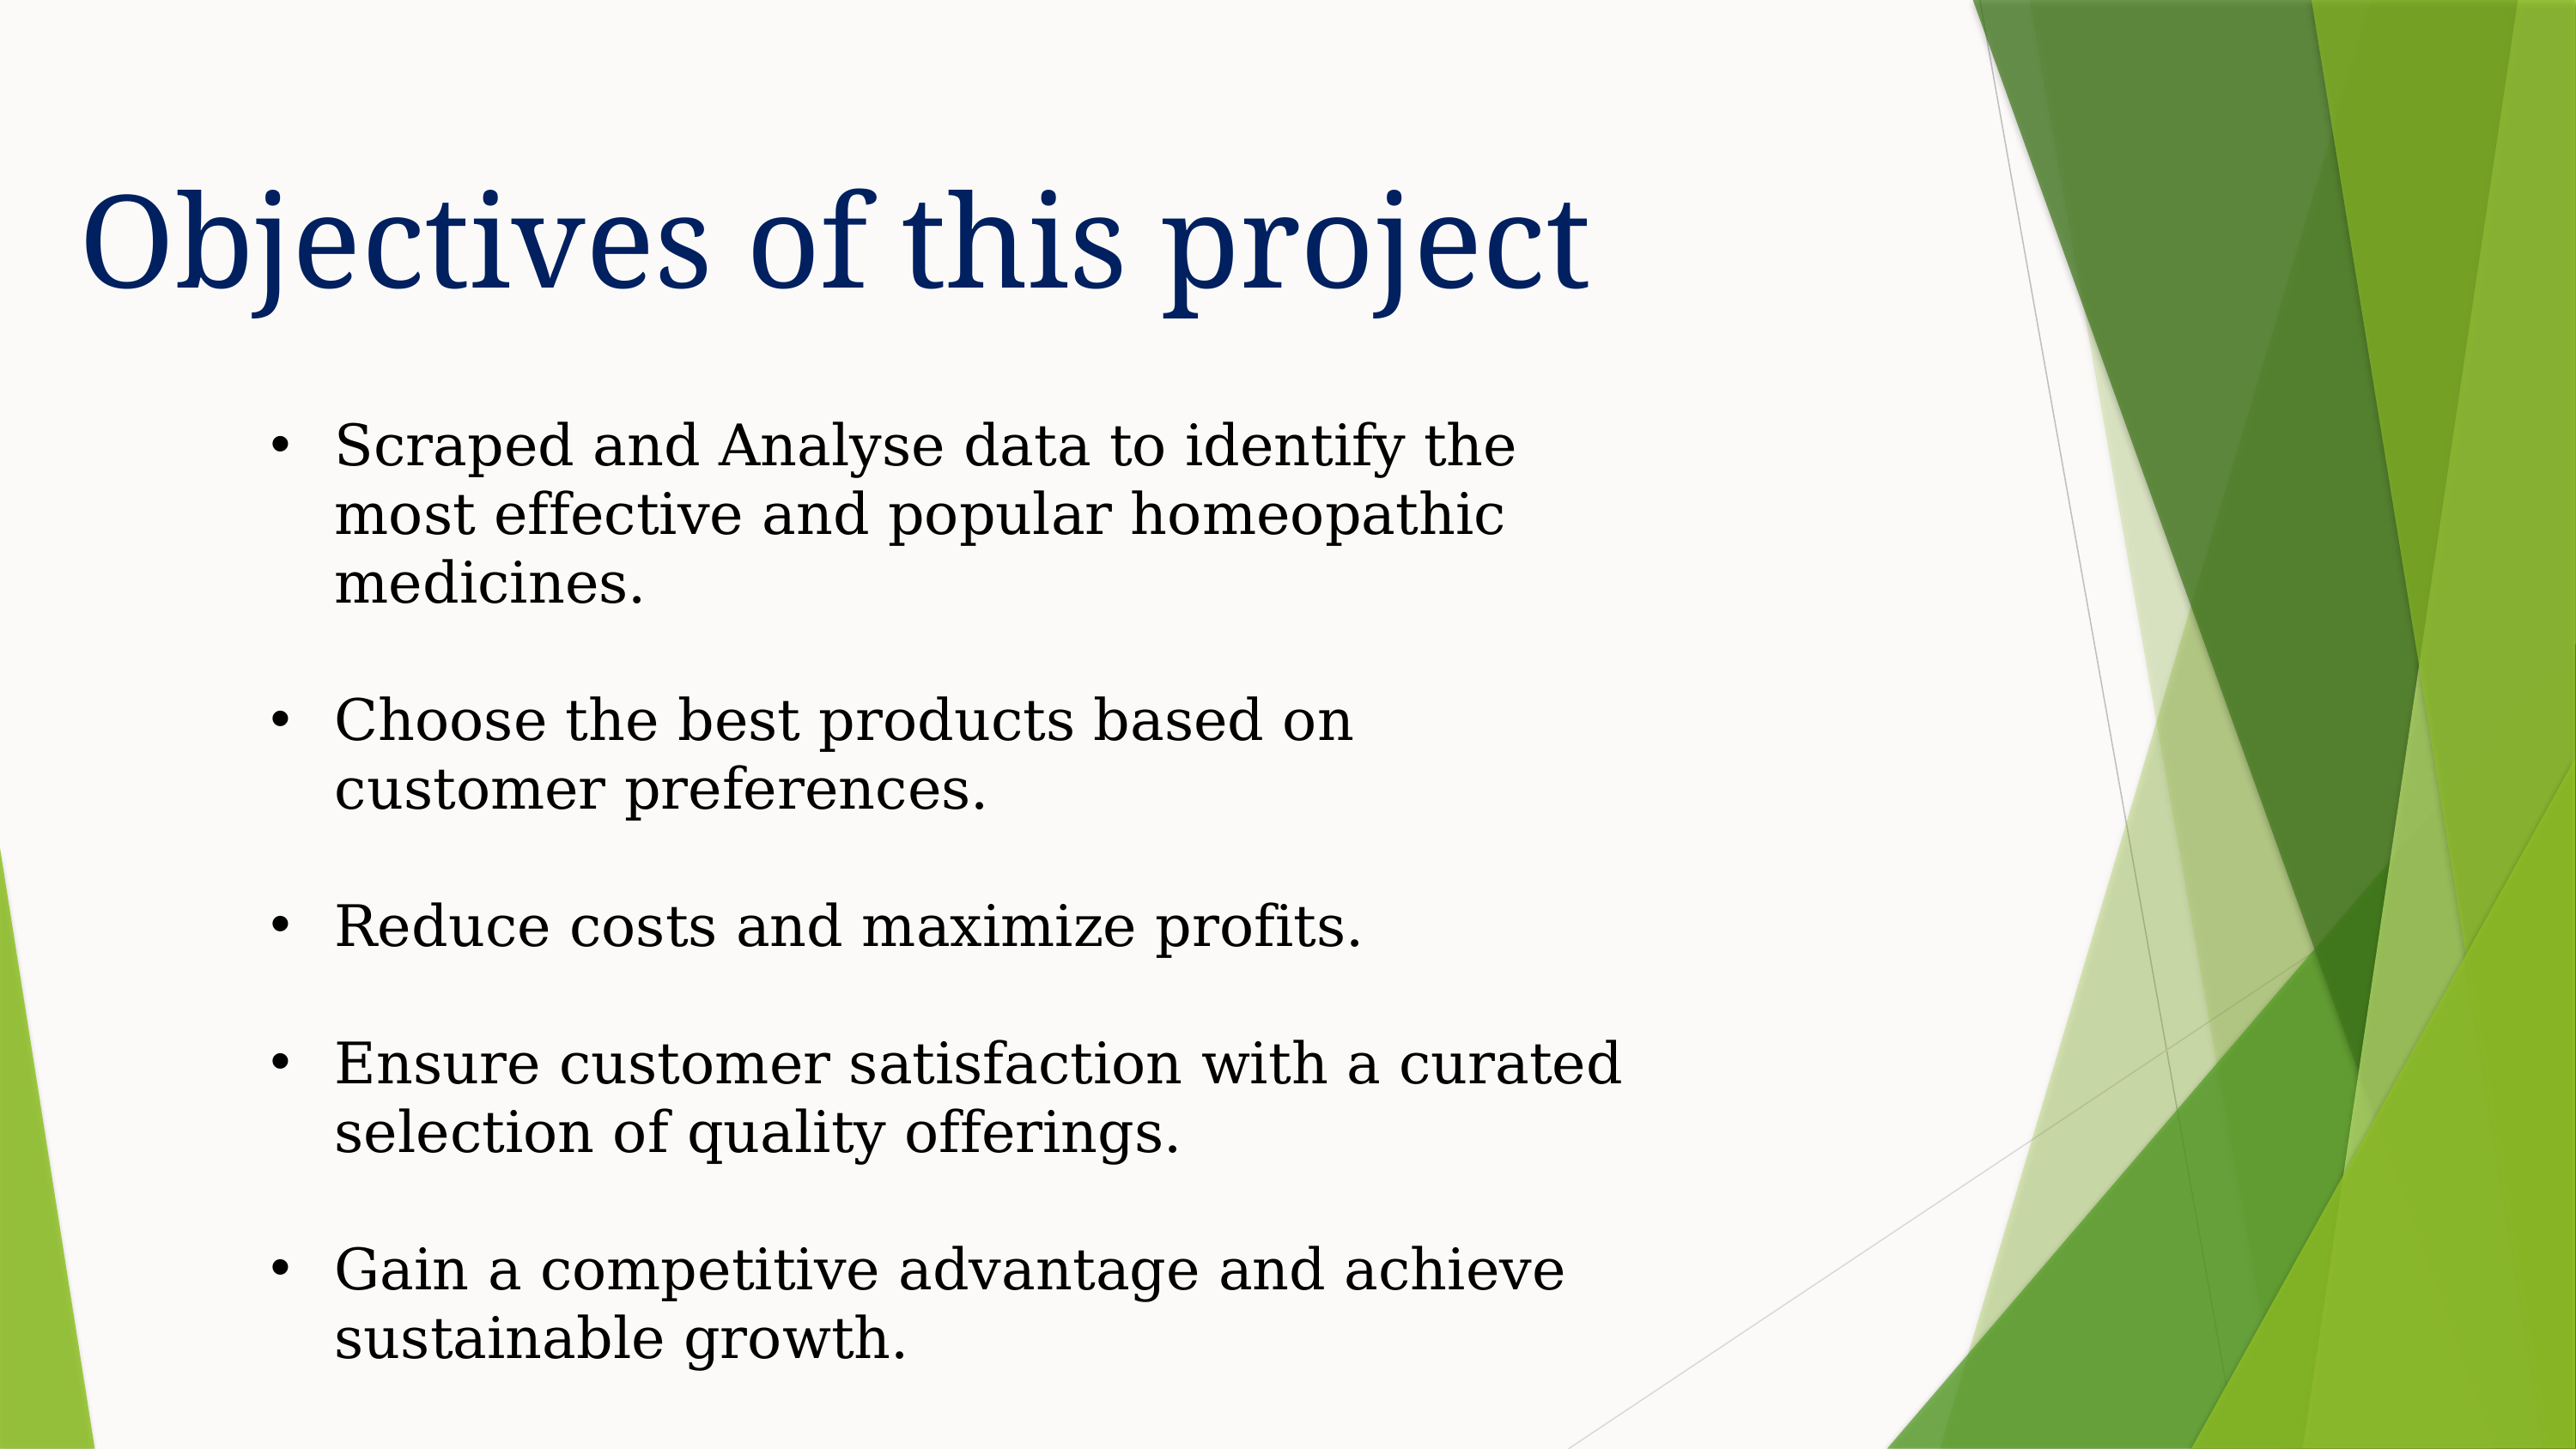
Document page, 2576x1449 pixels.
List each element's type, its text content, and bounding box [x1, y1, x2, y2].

text_box Scraped and Analyse data to identify the most effective and popular homeopathic medicines. Choose the best products based on customer preferences. Reduce costs and maximize profits. Ensure customer satisfaction with a curated selection of quality offerings. Gain a competitive advantage and achieve sustainable growth. [258, 516, 1653, 1376]
text_box Objectives of this project [0, 112, 1782, 516]
